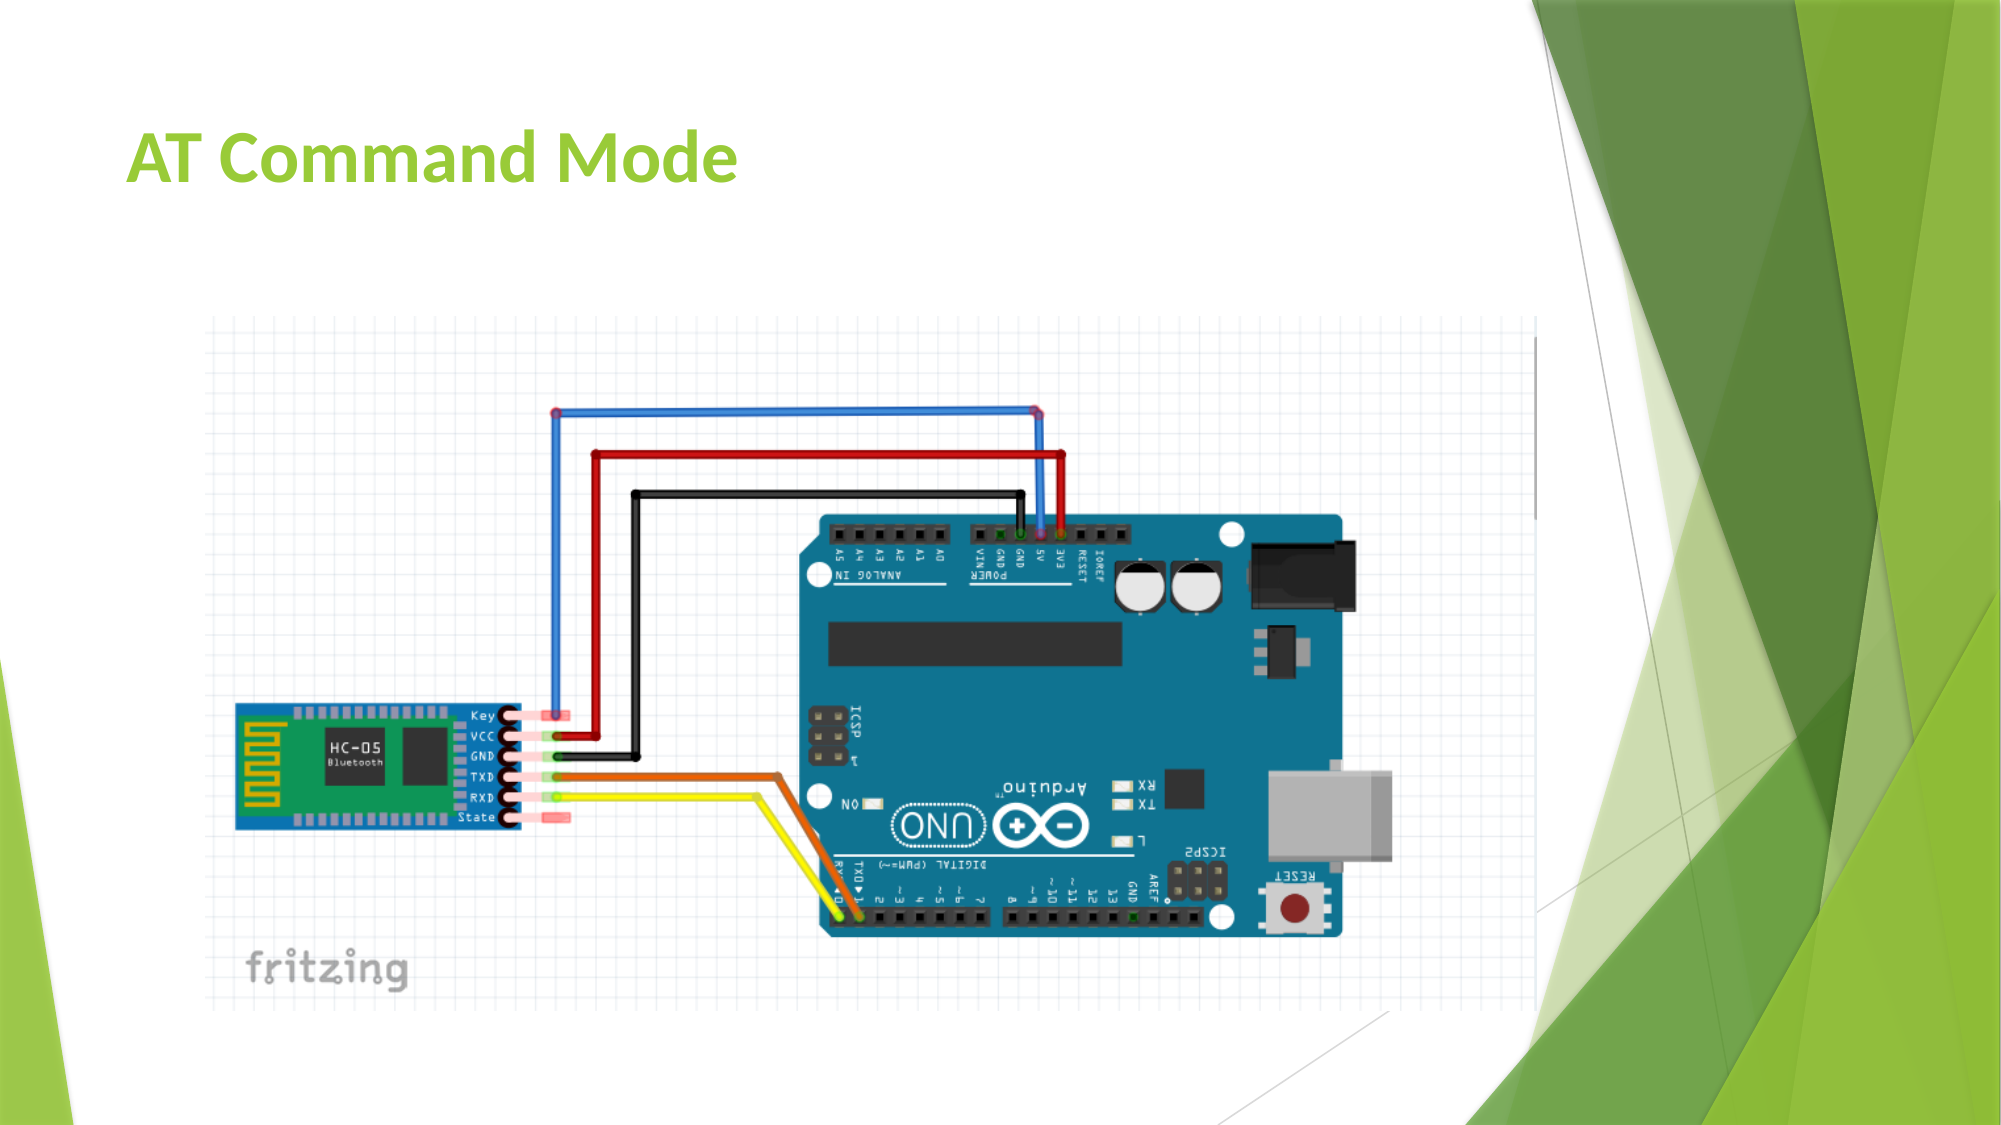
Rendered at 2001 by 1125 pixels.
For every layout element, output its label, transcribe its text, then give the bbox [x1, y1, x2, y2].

picture [204, 316, 1537, 1011]
title AT Command Mode [111, 99, 1522, 220]
